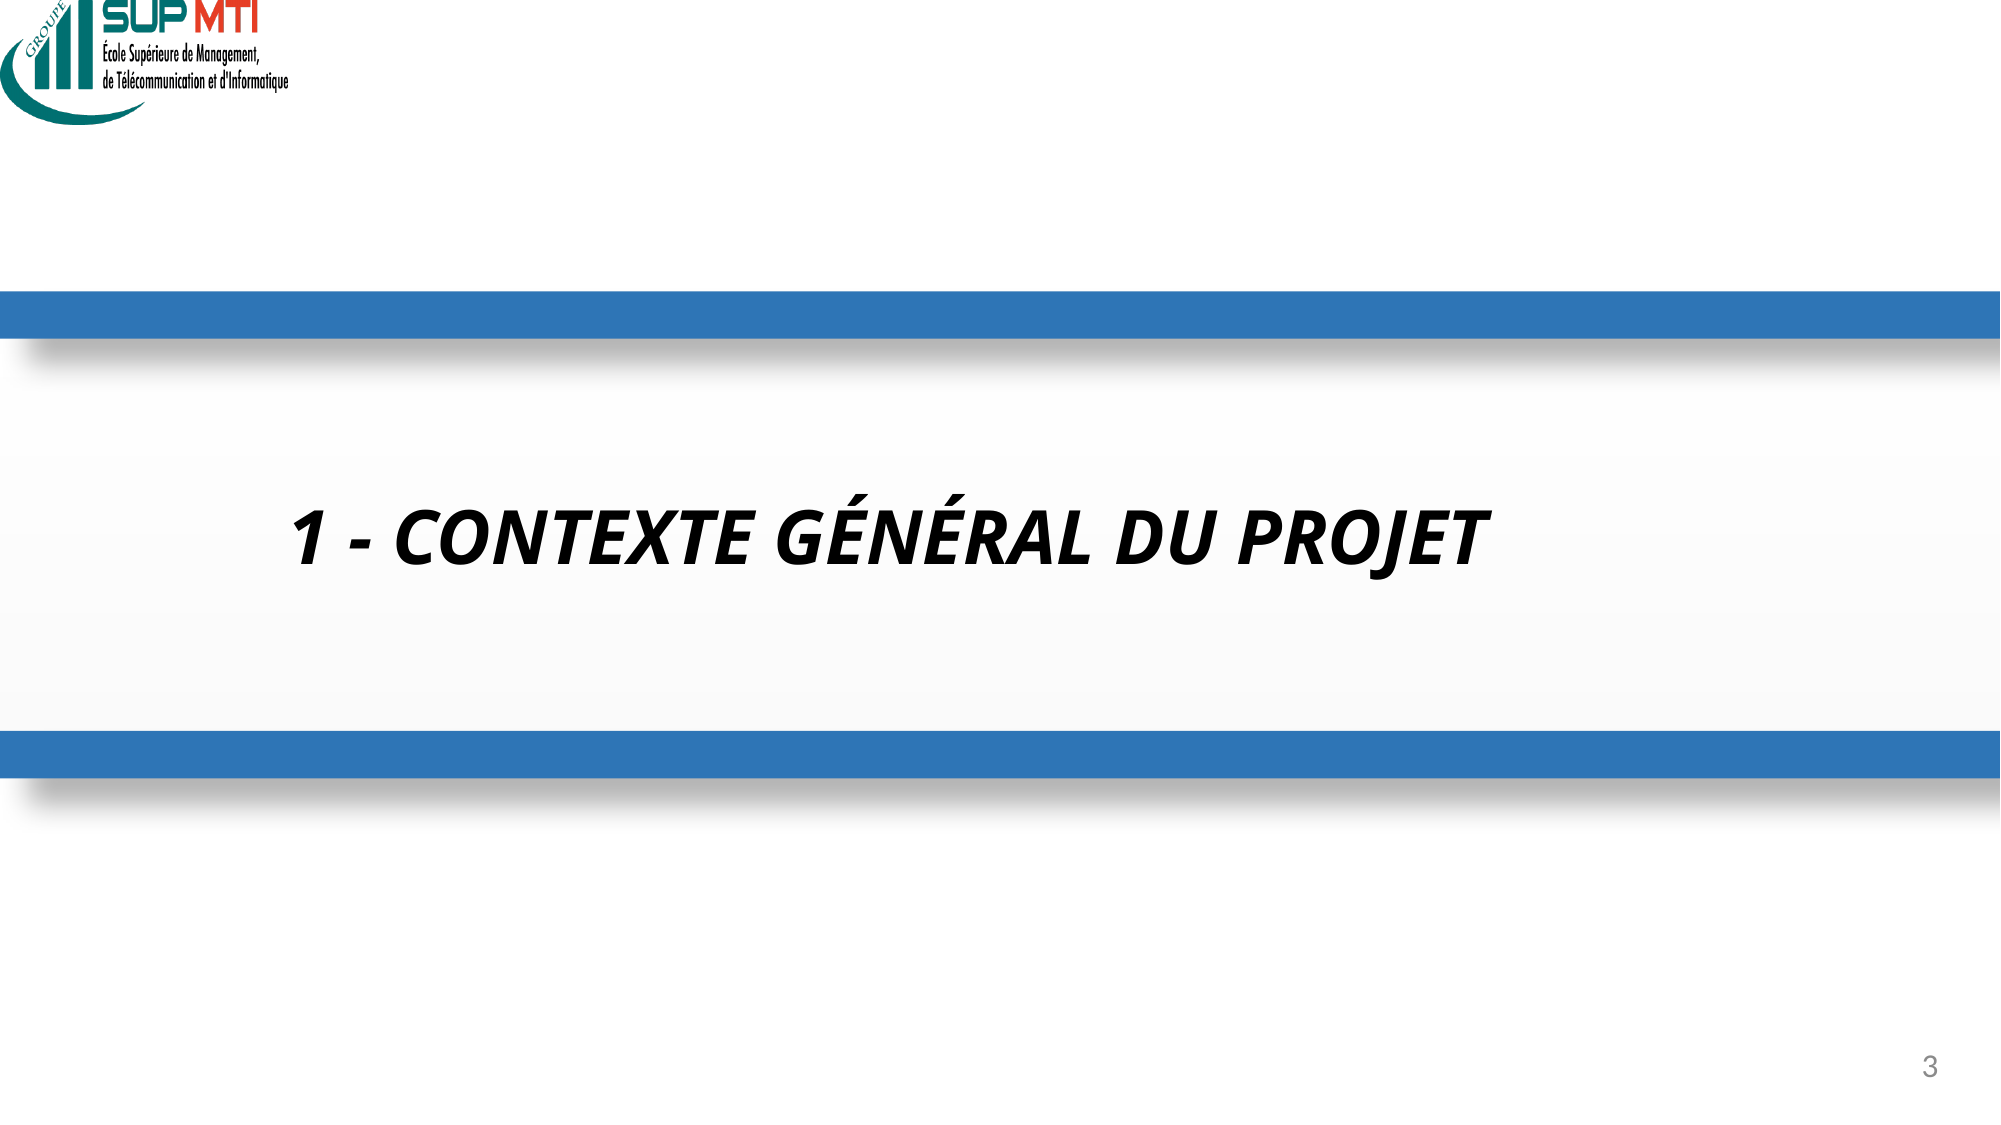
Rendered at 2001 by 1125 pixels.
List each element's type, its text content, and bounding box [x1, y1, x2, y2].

text_box [0, 340, 2000, 730]
text_box [0, 290, 2000, 340]
slide_number 3 [1503, 1034, 1954, 1094]
picture [0, 0, 288, 125]
text_box 1 - CONTEXTE GÉNÉRAL DU PROJET [273, 481, 1657, 587]
text_box [0, 730, 2000, 779]
